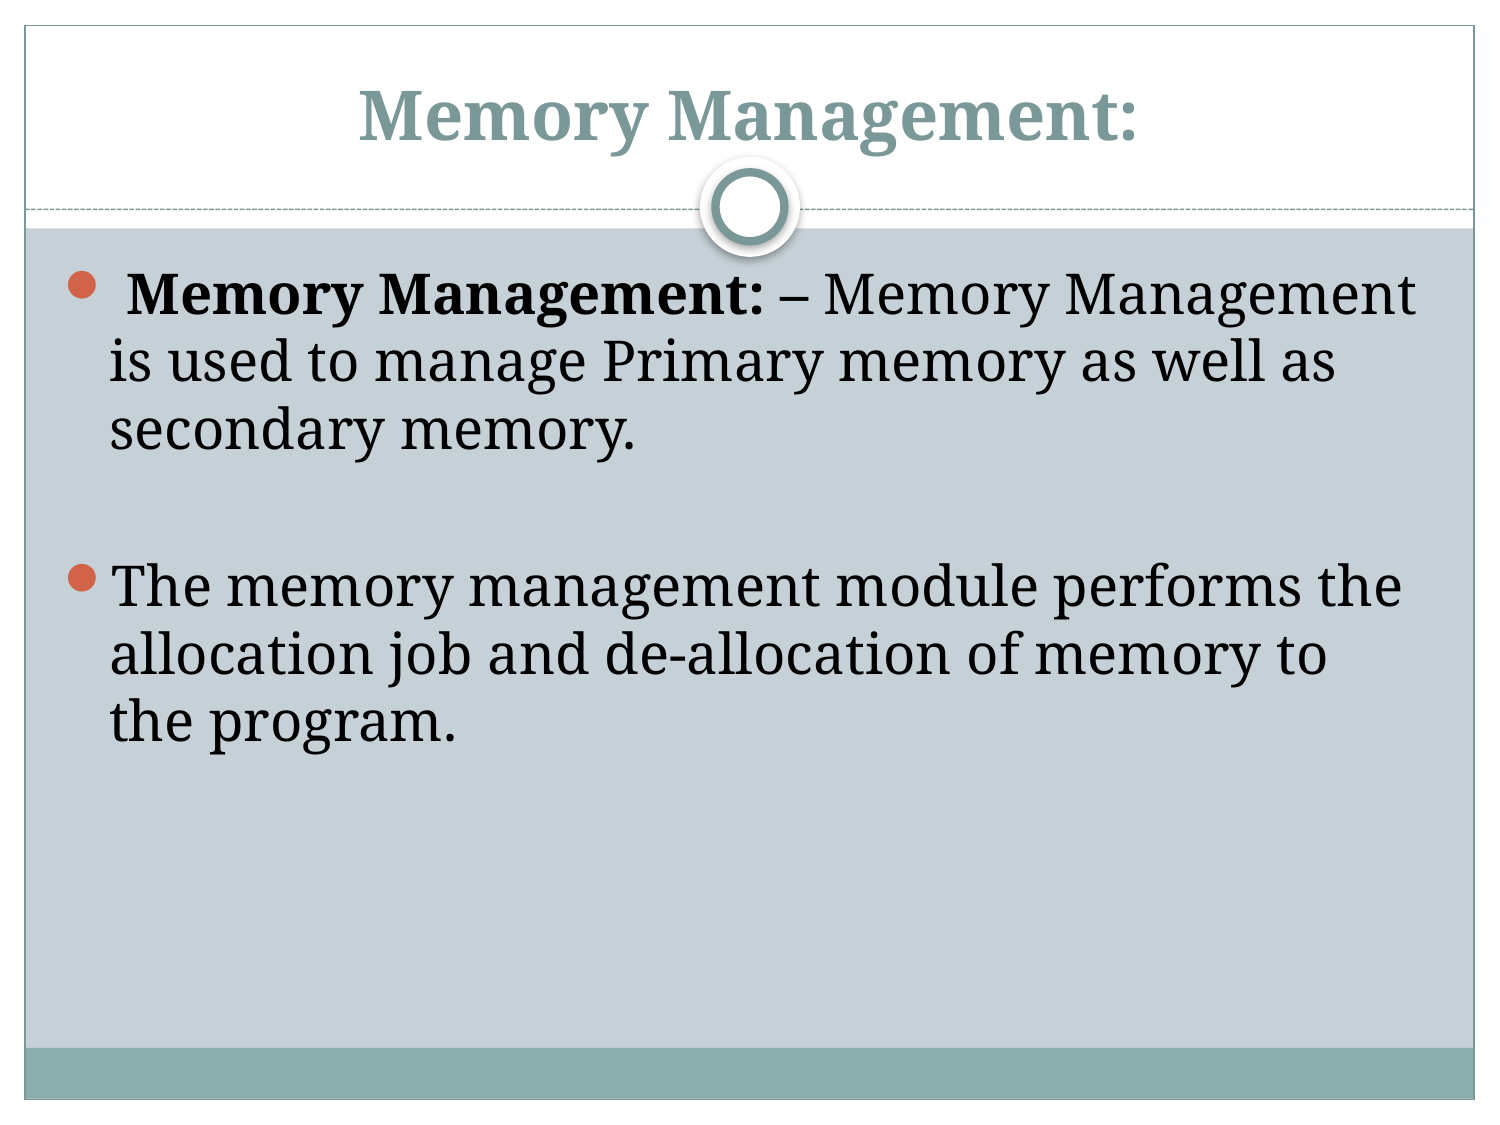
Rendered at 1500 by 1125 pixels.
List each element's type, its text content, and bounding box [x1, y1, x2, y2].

list Memory Management: – Memory Management is used to manage Primary memory as well as secondary memory. The memory management module performs the allocation job and de-allocation of memory to the program. [49, 250, 1445, 1001]
title Memory Management: [49, 37, 1450, 162]
